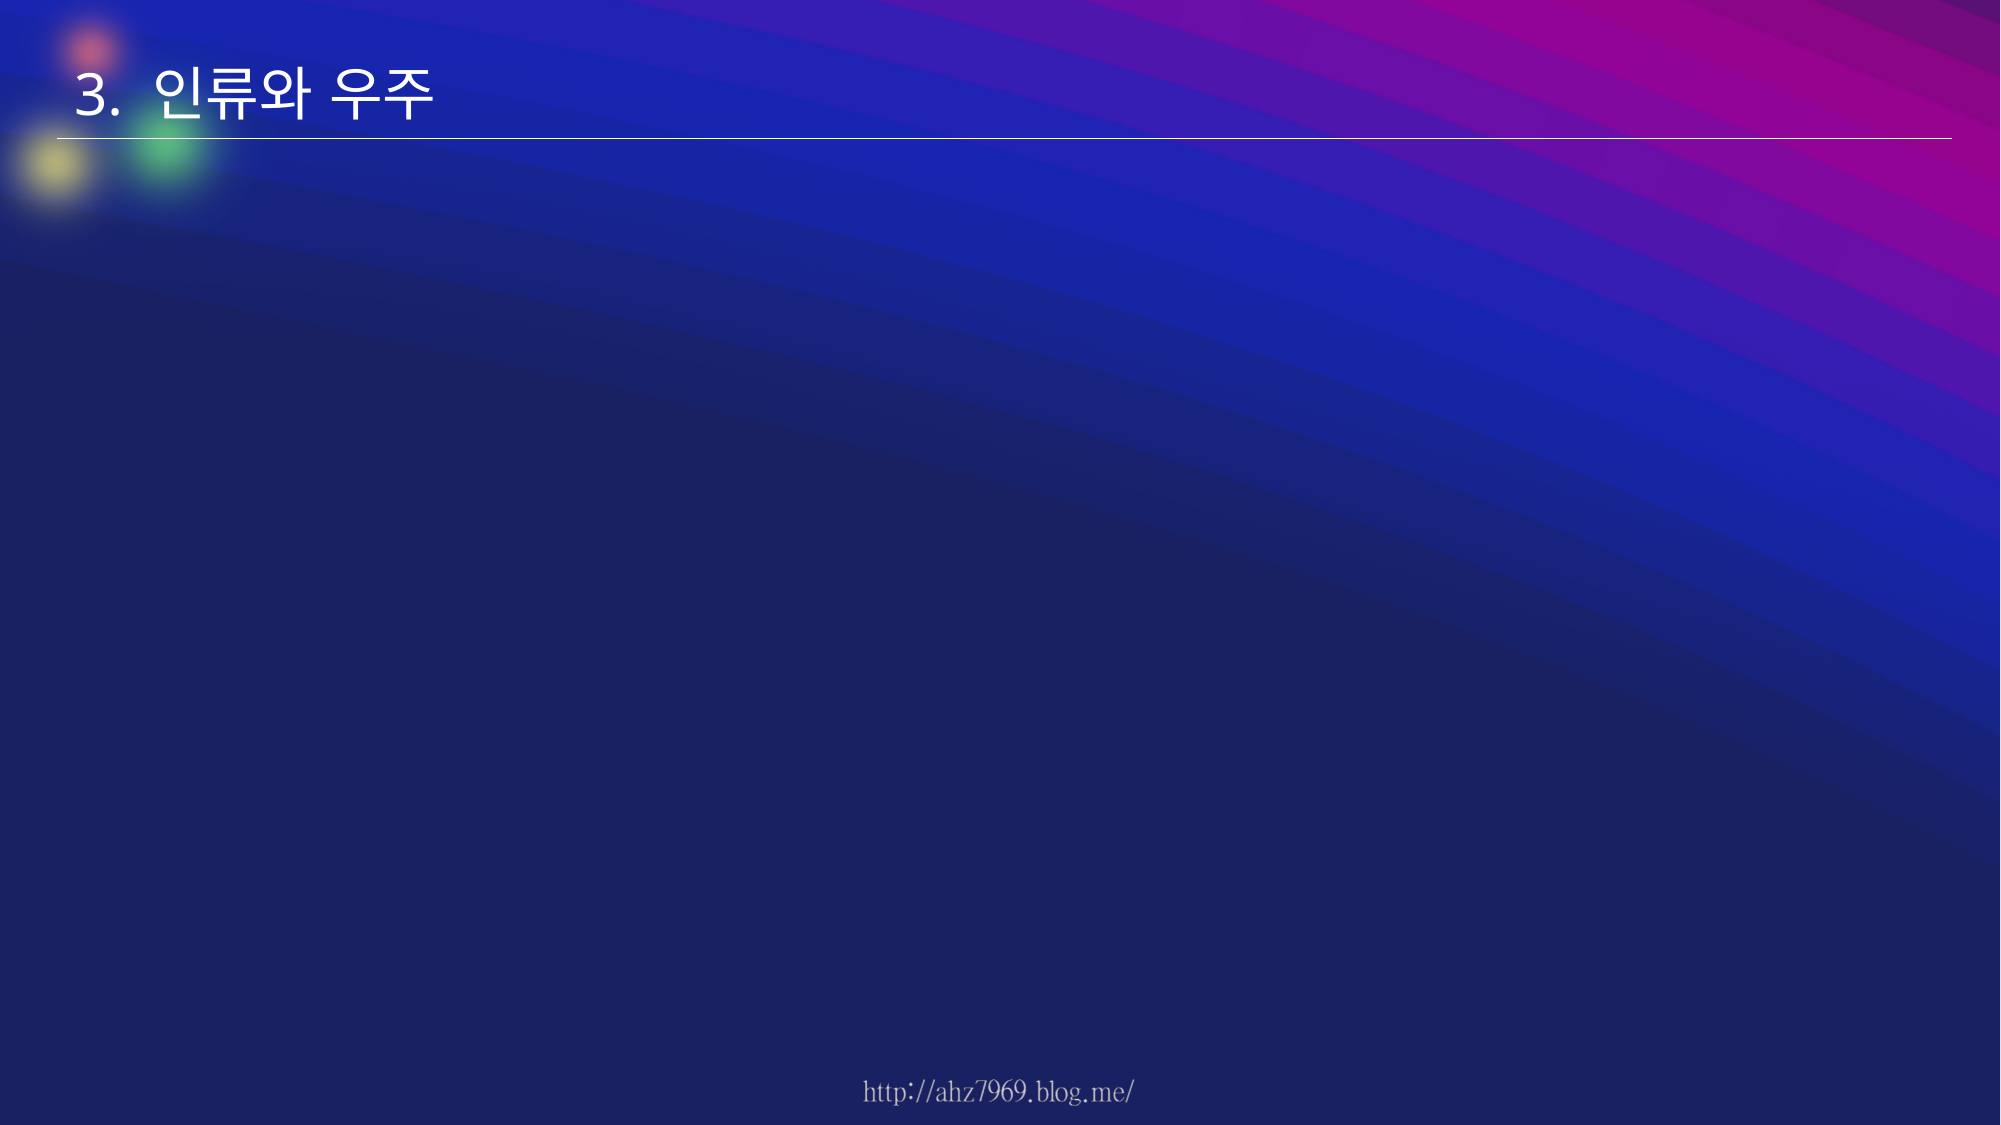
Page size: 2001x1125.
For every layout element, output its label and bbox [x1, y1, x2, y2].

picture [0, 0, 2001, 1125]
text_box [57, 49, 1953, 139]
